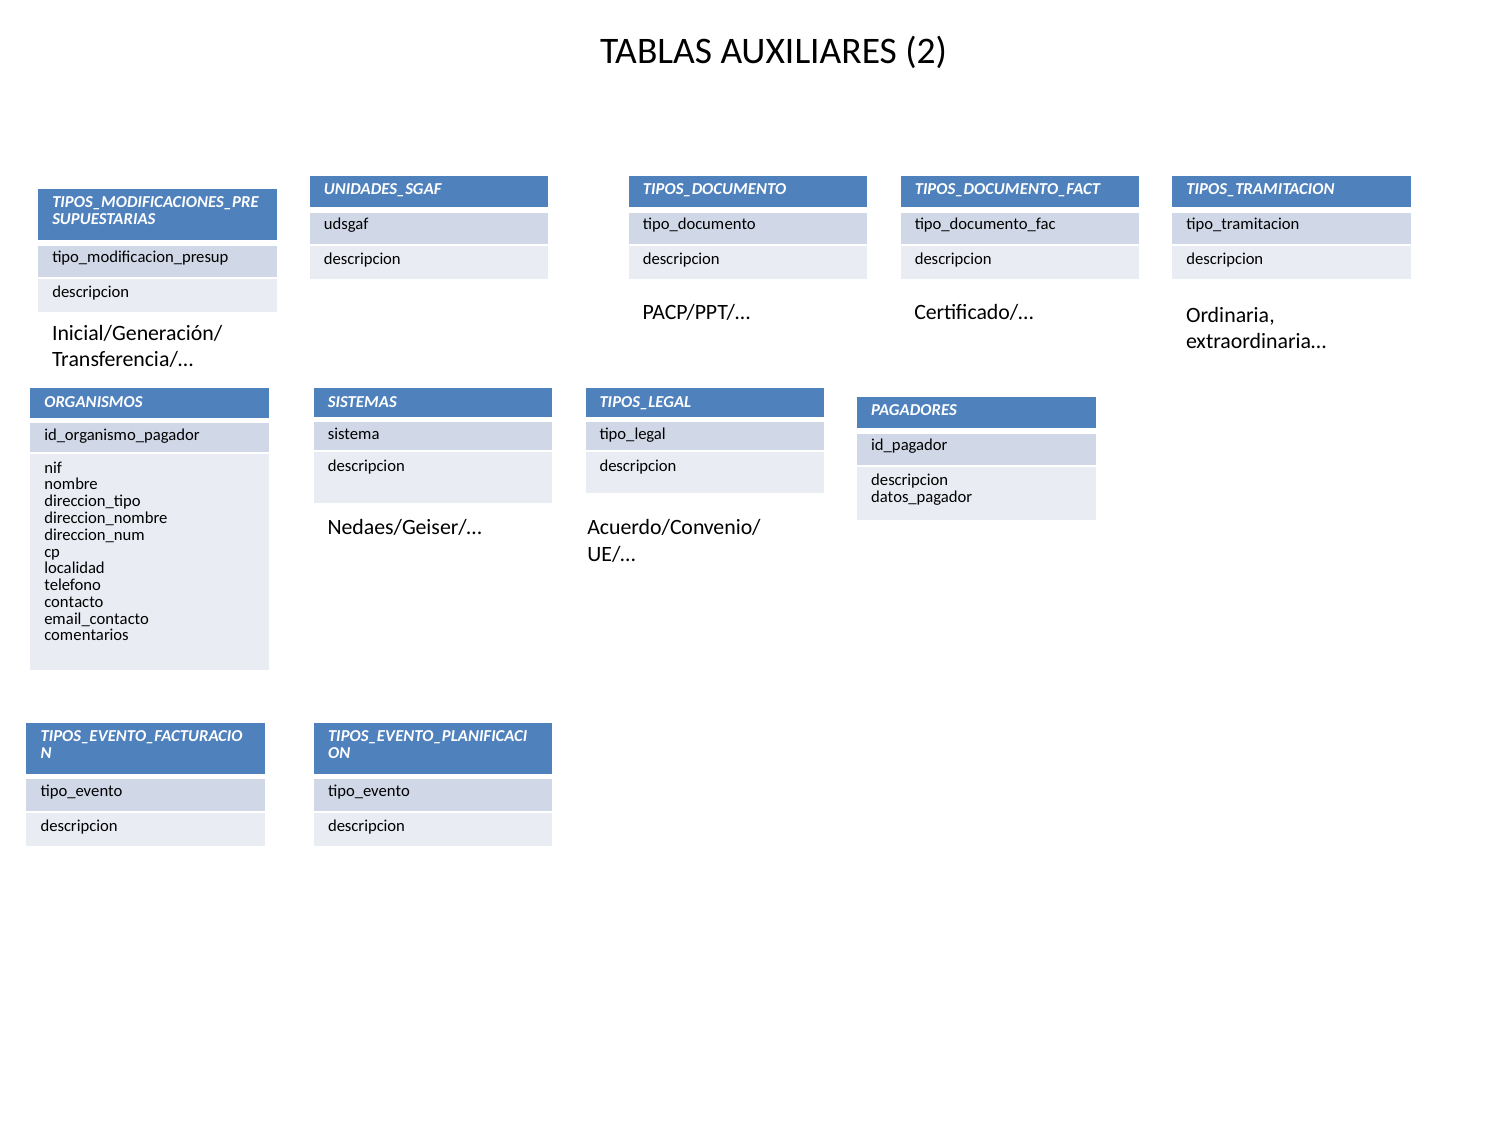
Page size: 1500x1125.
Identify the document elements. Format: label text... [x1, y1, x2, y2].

text_box Ordinaria, extraordinaria… [1171, 292, 1408, 361]
text_box Certificado/… [899, 290, 1136, 332]
table_cell nif nombre direccion_tipo direccion_nombre direccion_num cp localidad telefono contacto email_contacto comentarios [30, 454, 269, 670]
table_cell tipo_evento [314, 779, 552, 811]
table_cell descripcion [1172, 246, 1411, 279]
table_cell id_pagador [857, 434, 1096, 465]
table_cell descripcion [38, 279, 277, 312]
table_cell descripcion datos_pagador [857, 467, 1096, 520]
table_header TIPOS_DOCUMENTO_FACT [901, 176, 1139, 207]
table_header ORGANISMOS [30, 388, 269, 418]
table_cell sistema [314, 422, 552, 450]
table_cell descripcion [629, 246, 867, 279]
table_cell descripcion [314, 452, 552, 503]
table_cell tipo_tramitacion [1172, 213, 1411, 244]
table_header TIPOS_LEGAL [586, 388, 824, 417]
table_header PAGADORES [857, 397, 1096, 428]
table_cell tipo_documento_fac [901, 213, 1139, 244]
text_box TABLAS AUXILIARES (2) [171, 19, 1376, 79]
text_box Acuerdo/Convenio/UE/… [572, 505, 809, 573]
text_box PACP/PPT/… [627, 290, 865, 332]
table_header TIPOS_EVENTO_PLANIFICACION [314, 723, 552, 774]
text_box Nedaes/Geiser/… [312, 505, 550, 547]
table_header TIPOS_MODIFICACIONES_PRESUPUESTARIAS [38, 189, 277, 240]
table_header UNIDADES_SGAF [310, 176, 548, 207]
table_cell tipo_documento [629, 213, 867, 244]
table_cell id_organismo_pagador [30, 423, 269, 452]
table_cell tipo_modificacion_presup [38, 246, 277, 277]
table_cell tipo_evento [26, 779, 265, 811]
table_cell descripcion [901, 246, 1139, 279]
table_header SISTEMAS [314, 388, 552, 417]
table_cell descripcion [310, 246, 548, 279]
table_cell tipo_legal [586, 422, 824, 450]
table_cell descripcion [586, 452, 824, 493]
text_box Inicial/Generación/Transferencia/… [37, 311, 274, 379]
table_header TIPOS_TRAMITACION [1172, 176, 1411, 207]
table_cell descripcion [314, 813, 552, 846]
table_header TIPOS_DOCUMENTO [629, 176, 867, 207]
table_cell udsgaf [310, 213, 548, 244]
table_cell descripcion [26, 813, 265, 846]
table_header TIPOS_EVENTO_FACTURACION [26, 723, 265, 774]
